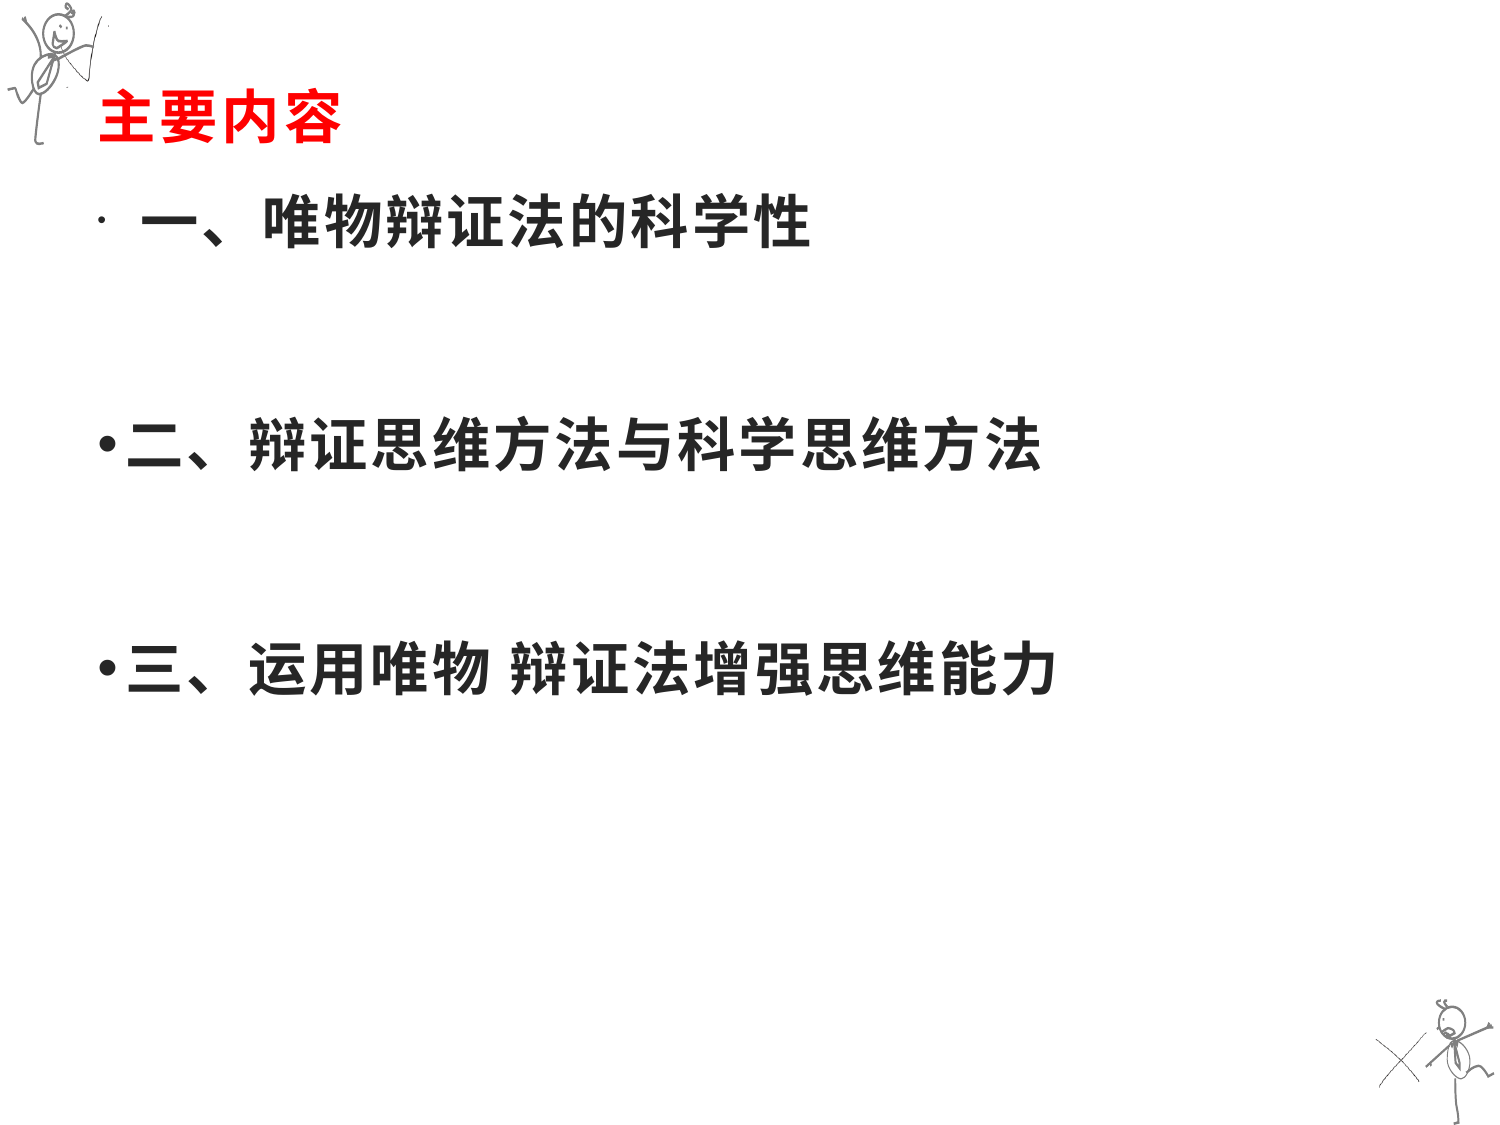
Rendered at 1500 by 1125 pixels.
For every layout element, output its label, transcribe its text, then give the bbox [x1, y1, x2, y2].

title 主要内容 [82, 72, 1418, 146]
list 一、唯物辩证法的科学性 二、辩证思维方法与科学思维方法 三、运用唯物 辩证法增强思维能力 [82, 156, 1418, 1041]
picture [1373, 1031, 1429, 1093]
picture [57, 15, 109, 88]
picture [57, 16, 72, 51]
